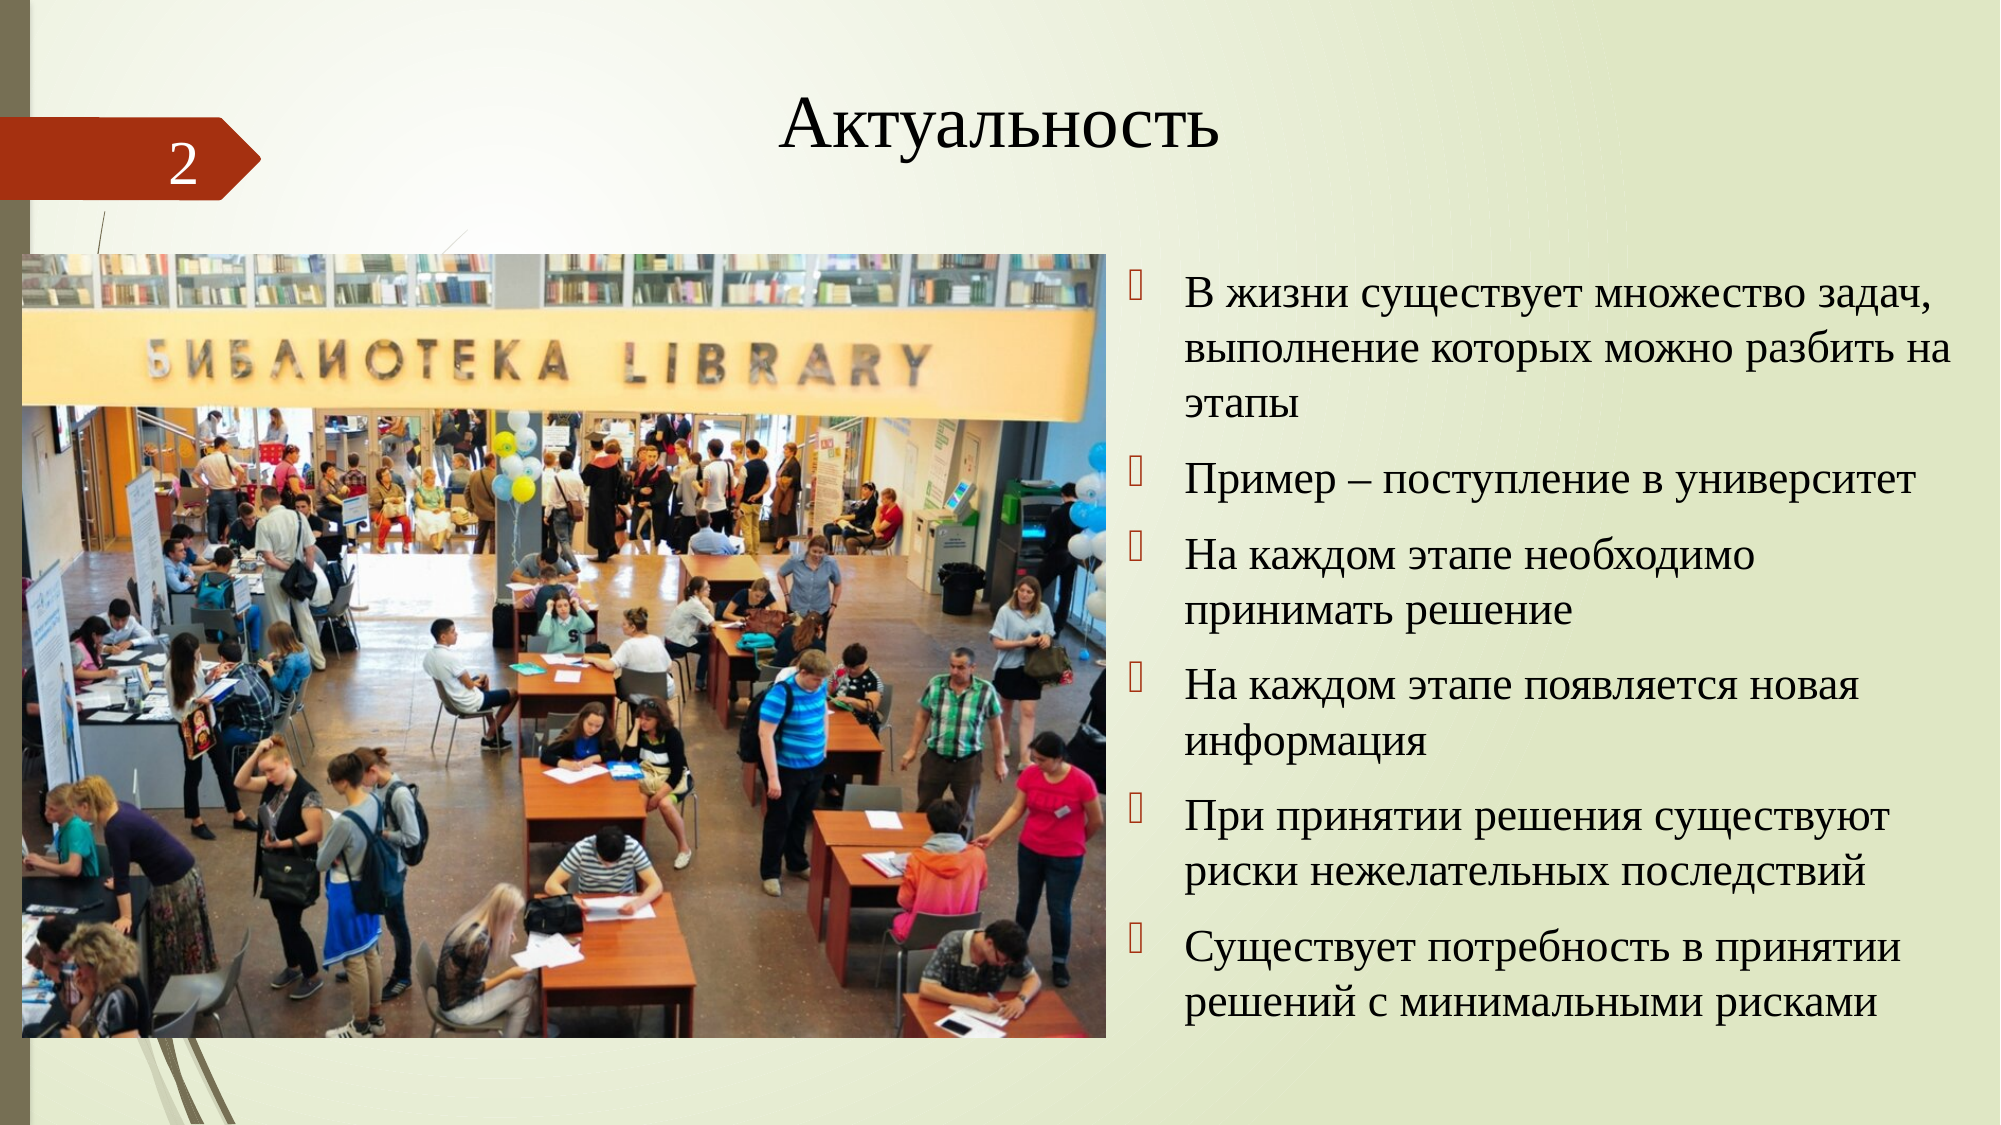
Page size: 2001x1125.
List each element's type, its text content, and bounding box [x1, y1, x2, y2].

picture [21, 254, 1106, 1038]
list В жизни существует множество задач, выполнение которых можно разбить на этапы Пример – поступление в университет На каждом этапе необходимо принимать решение На каждом этапе появляется новая информация При принятии решения существуют риски нежелательных последствий Существует потребность в принятии решений с минимальными рисками [1113, 254, 1978, 1072]
slide_number 2 [87, 129, 216, 190]
title Актуальность [140, 73, 1860, 186]
picture [1080, 510, 1086, 517]
